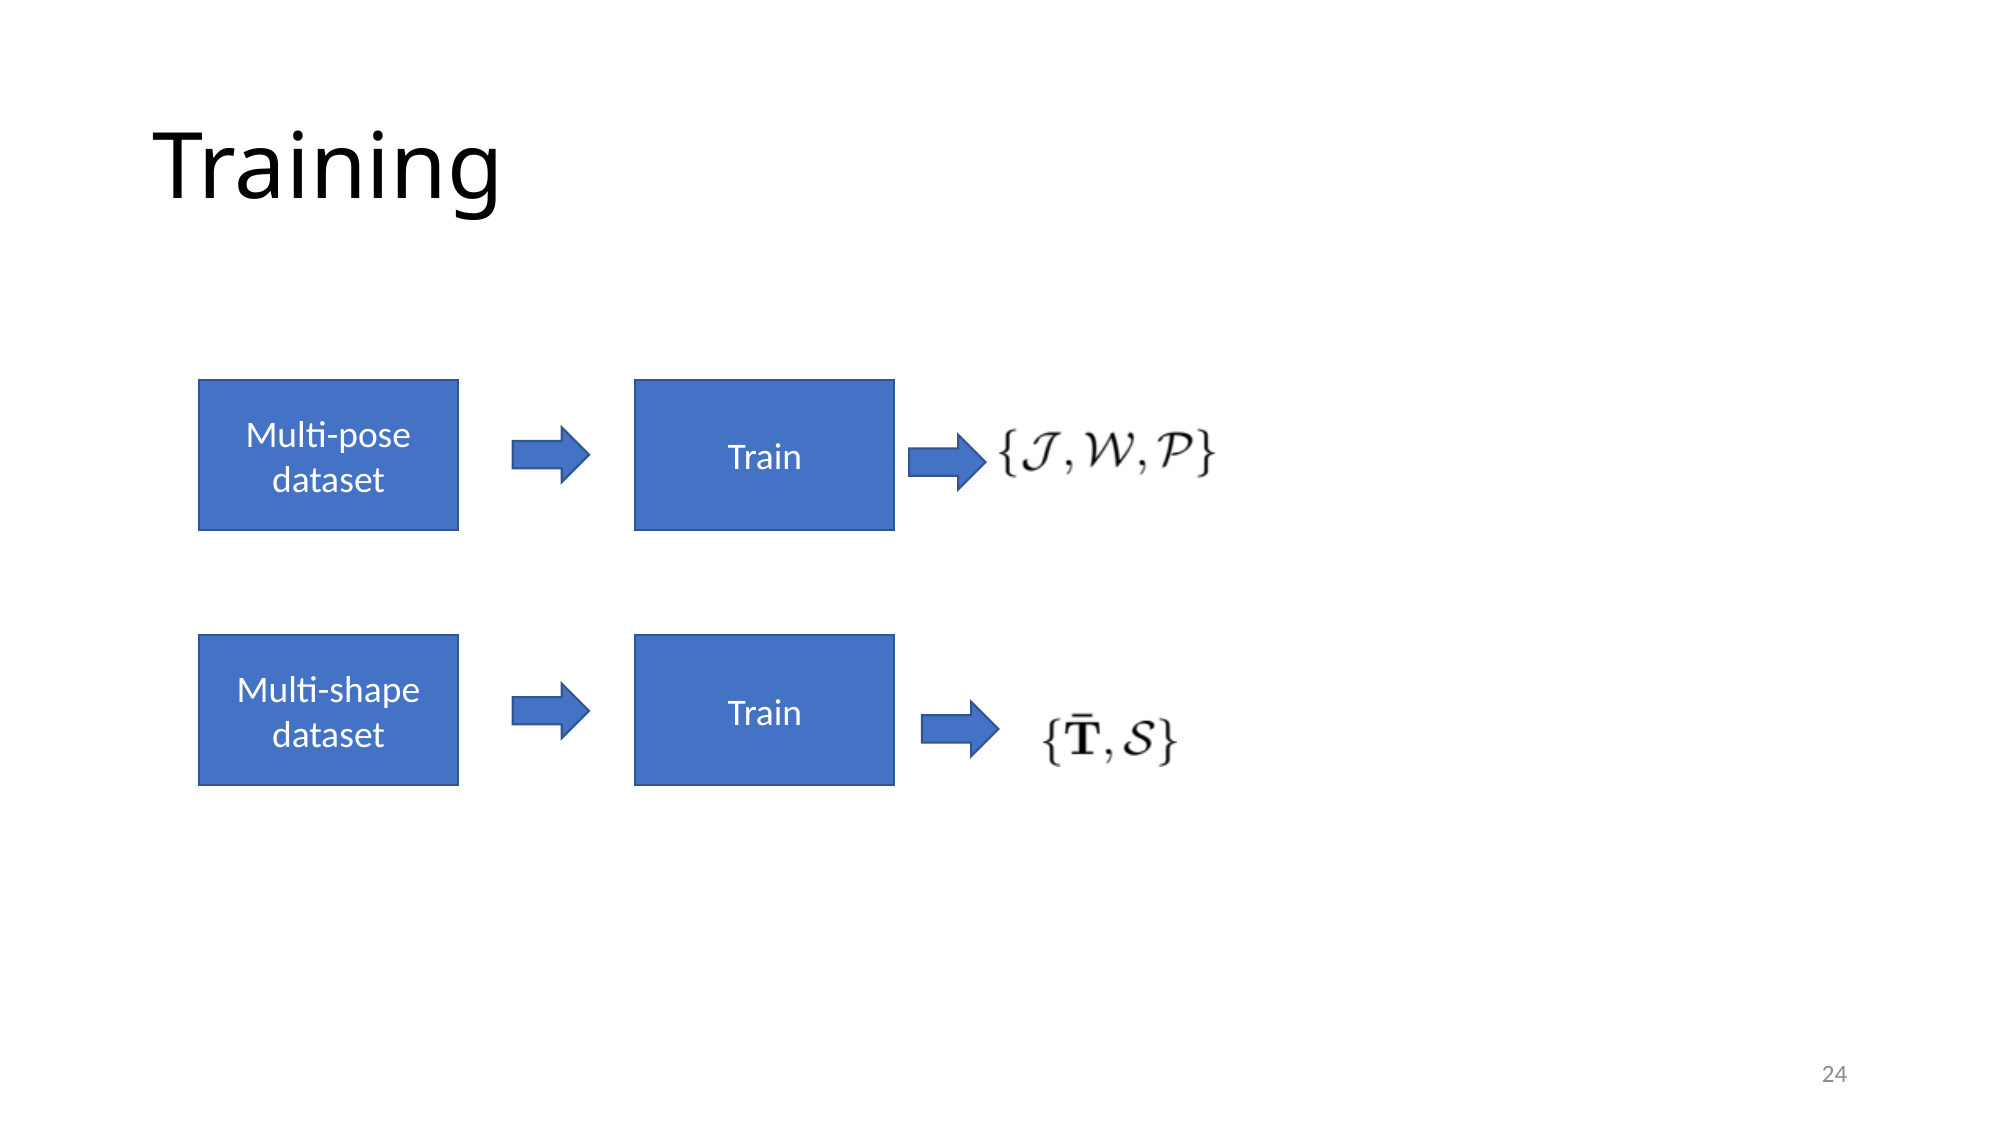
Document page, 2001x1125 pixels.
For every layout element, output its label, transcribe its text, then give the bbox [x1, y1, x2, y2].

text_box Multi-pose dataset [198, 379, 459, 531]
title Training [137, 59, 1863, 278]
text_box [511, 680, 591, 741]
slide_number 24 [1412, 1042, 1863, 1103]
picture [999, 427, 1219, 483]
text_box [511, 424, 591, 485]
text_box Multi-shape dataset [198, 634, 459, 786]
text_box Train [634, 634, 895, 786]
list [1042, 710, 1177, 767]
text_box Train [634, 379, 895, 531]
text_box [920, 699, 1000, 759]
text_box [908, 432, 987, 492]
